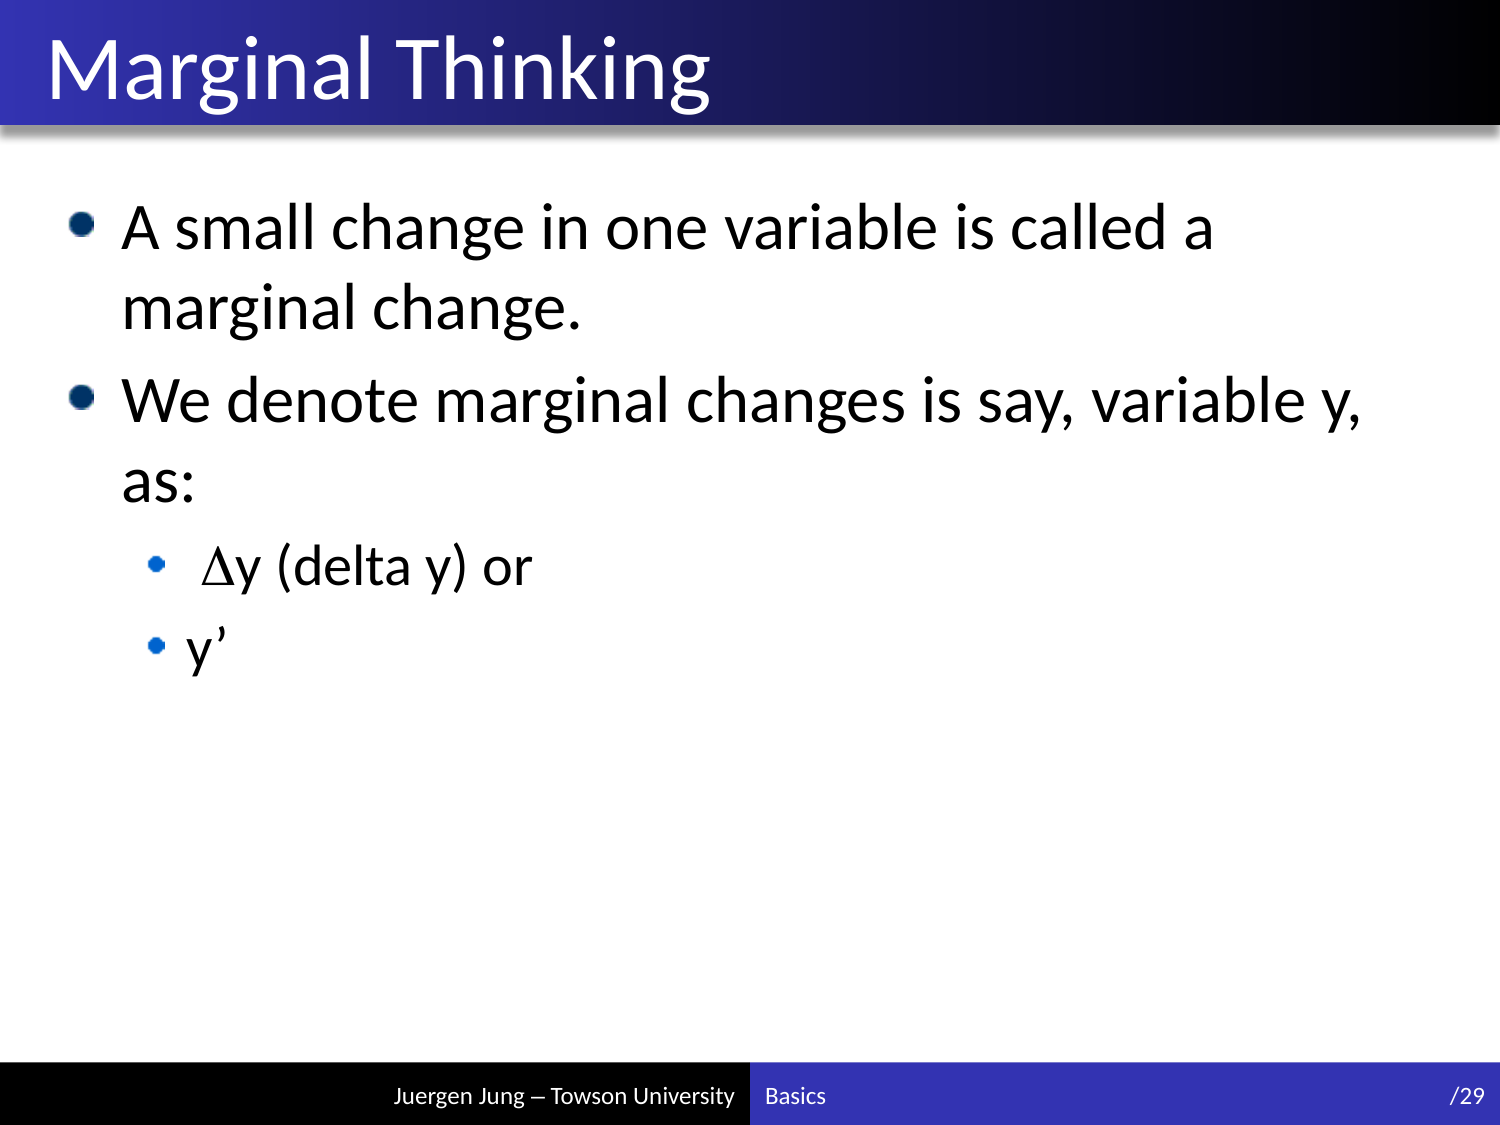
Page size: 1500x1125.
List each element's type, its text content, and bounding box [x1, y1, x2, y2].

title Marginal Thinking [0, 0, 1463, 125]
picture [65, 208, 94, 237]
list A small change in one variable is called a marginal change. We denote marginal changes is say, variable y, as: y (delta y) or y’ [50, 174, 1425, 1005]
picture [65, 381, 94, 410]
picture [140, 631, 165, 657]
footer Basics [750, 1065, 1325, 1125]
slide_number /29 [1325, 1065, 1500, 1125]
picture [140, 550, 165, 575]
